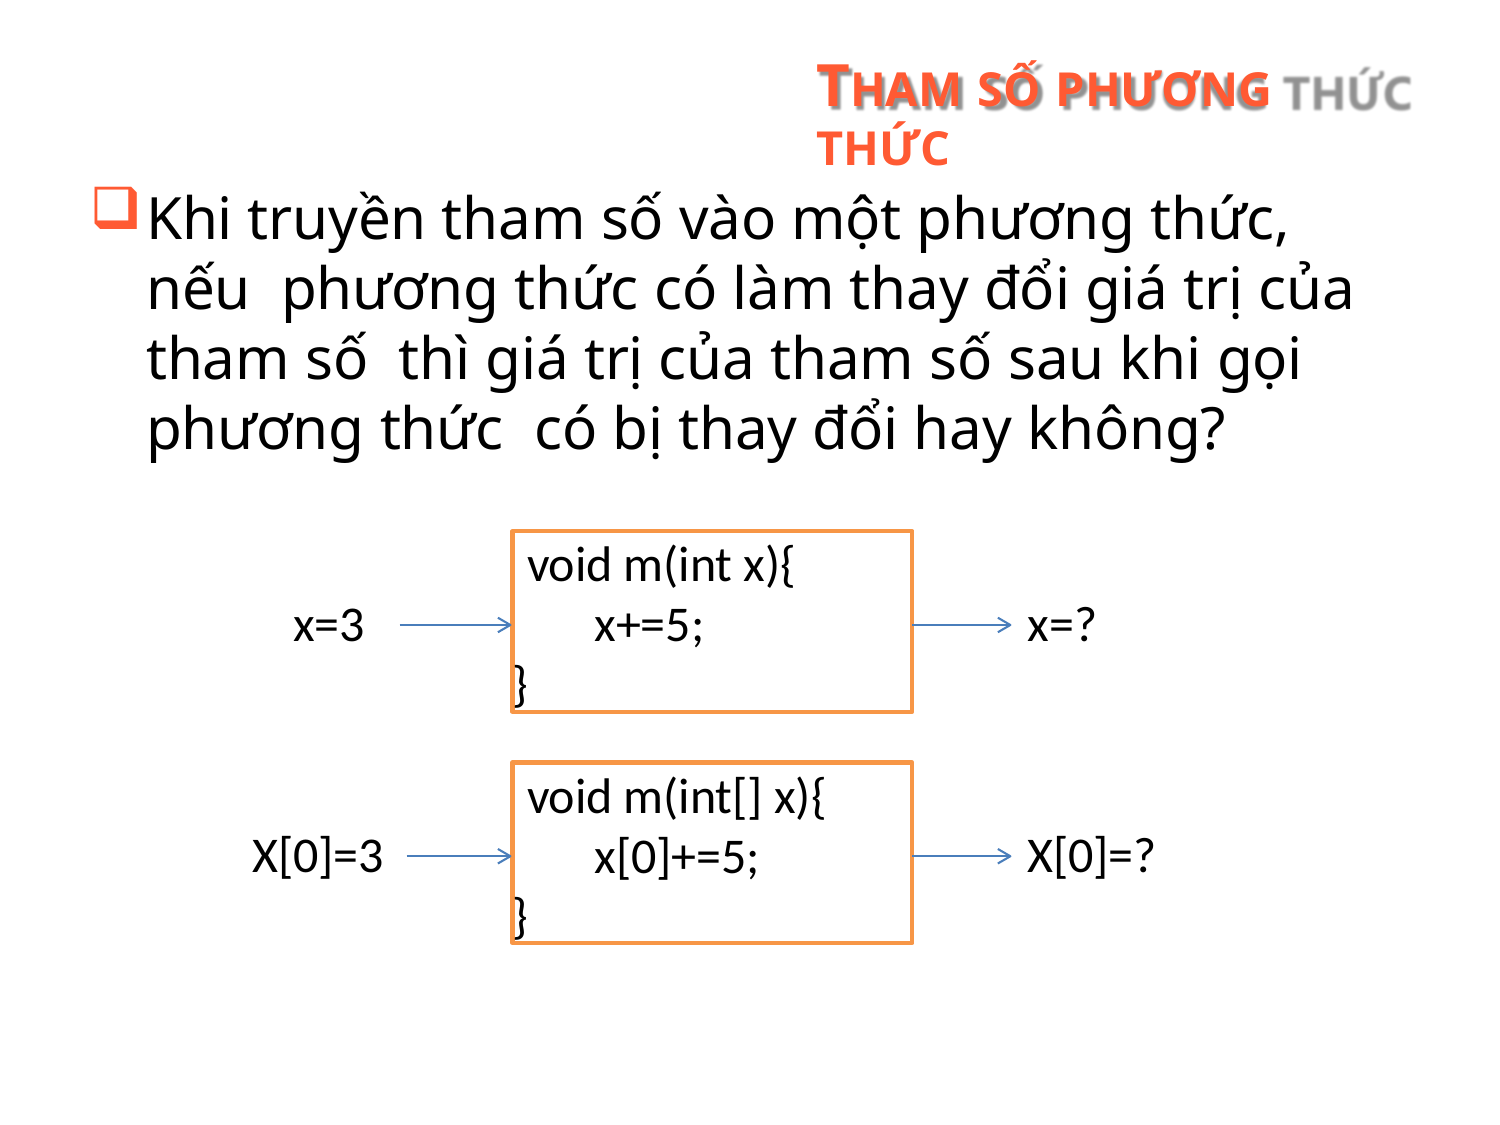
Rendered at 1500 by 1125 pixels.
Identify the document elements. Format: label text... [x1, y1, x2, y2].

text_box void m(int[] x){ x[0]+=5; } [512, 762, 913, 943]
text_box X[0]=3 [250, 820, 387, 883]
text_box X[0]=? [1025, 820, 1160, 883]
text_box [912, 616, 1012, 634]
text_box Khi truyền tham số vào một phương thức, nếu phương thức có làm thay đổi giá trị của tham số thì giá trị của tham số sau khi gọi phương thức có bị thay đổi hay không? [87, 178, 1388, 461]
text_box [74, 31, 1444, 162]
text_box x=? [1025, 589, 1100, 652]
text_box void m(int x){ x+=5; } [512, 531, 913, 712]
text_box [912, 847, 1012, 865]
text_box x=3 [291, 589, 368, 652]
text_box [406, 847, 512, 865]
title THAM SỐ PHƯƠNG THỨC [814, 170, 1412, 237]
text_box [399, 616, 512, 634]
